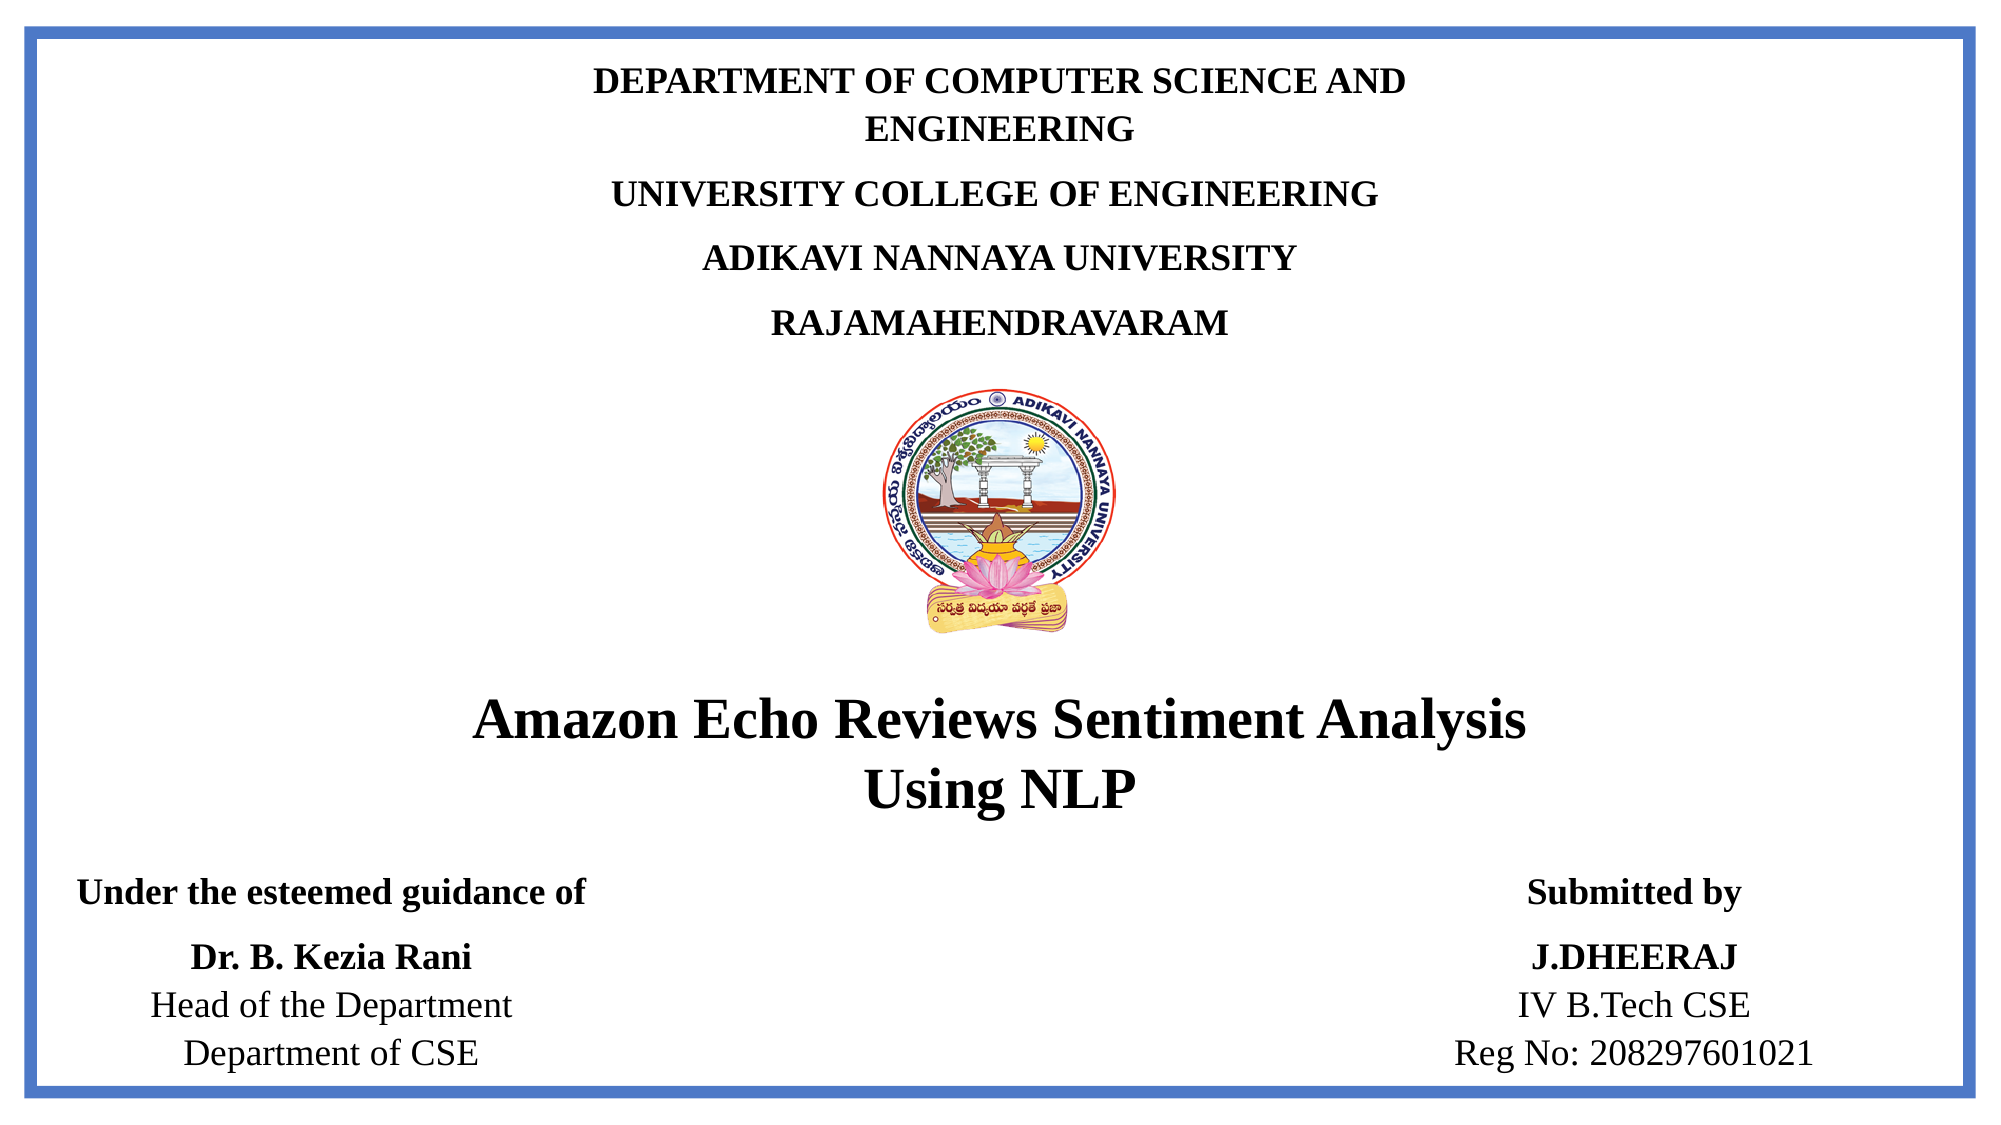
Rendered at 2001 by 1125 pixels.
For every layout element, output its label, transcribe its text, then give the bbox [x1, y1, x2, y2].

text_box [30, 32, 1970, 1093]
text_box DEPARTMENT OF COMPUTER SCIENCE AND ENGINEERING UNIVERSITY COLLEGE OF ENGINEERING ADIKAVI NANNAYA UNIVERSITY RAJAMAHENDRAVARAM [500, 45, 1500, 351]
text_box Amazon Echo Reviews Sentiment Analysis Using NLP [415, 673, 1585, 828]
picture [865, 368, 1135, 647]
text_box Under the esteemed guidance of Dr. B. Kezia Rani Head of the Department Department of CSE [0, 856, 866, 1081]
text_box Submitted by J.DHEERAJ IV B.Tech CSE Reg No: 208297601021 [1134, 856, 2000, 1081]
